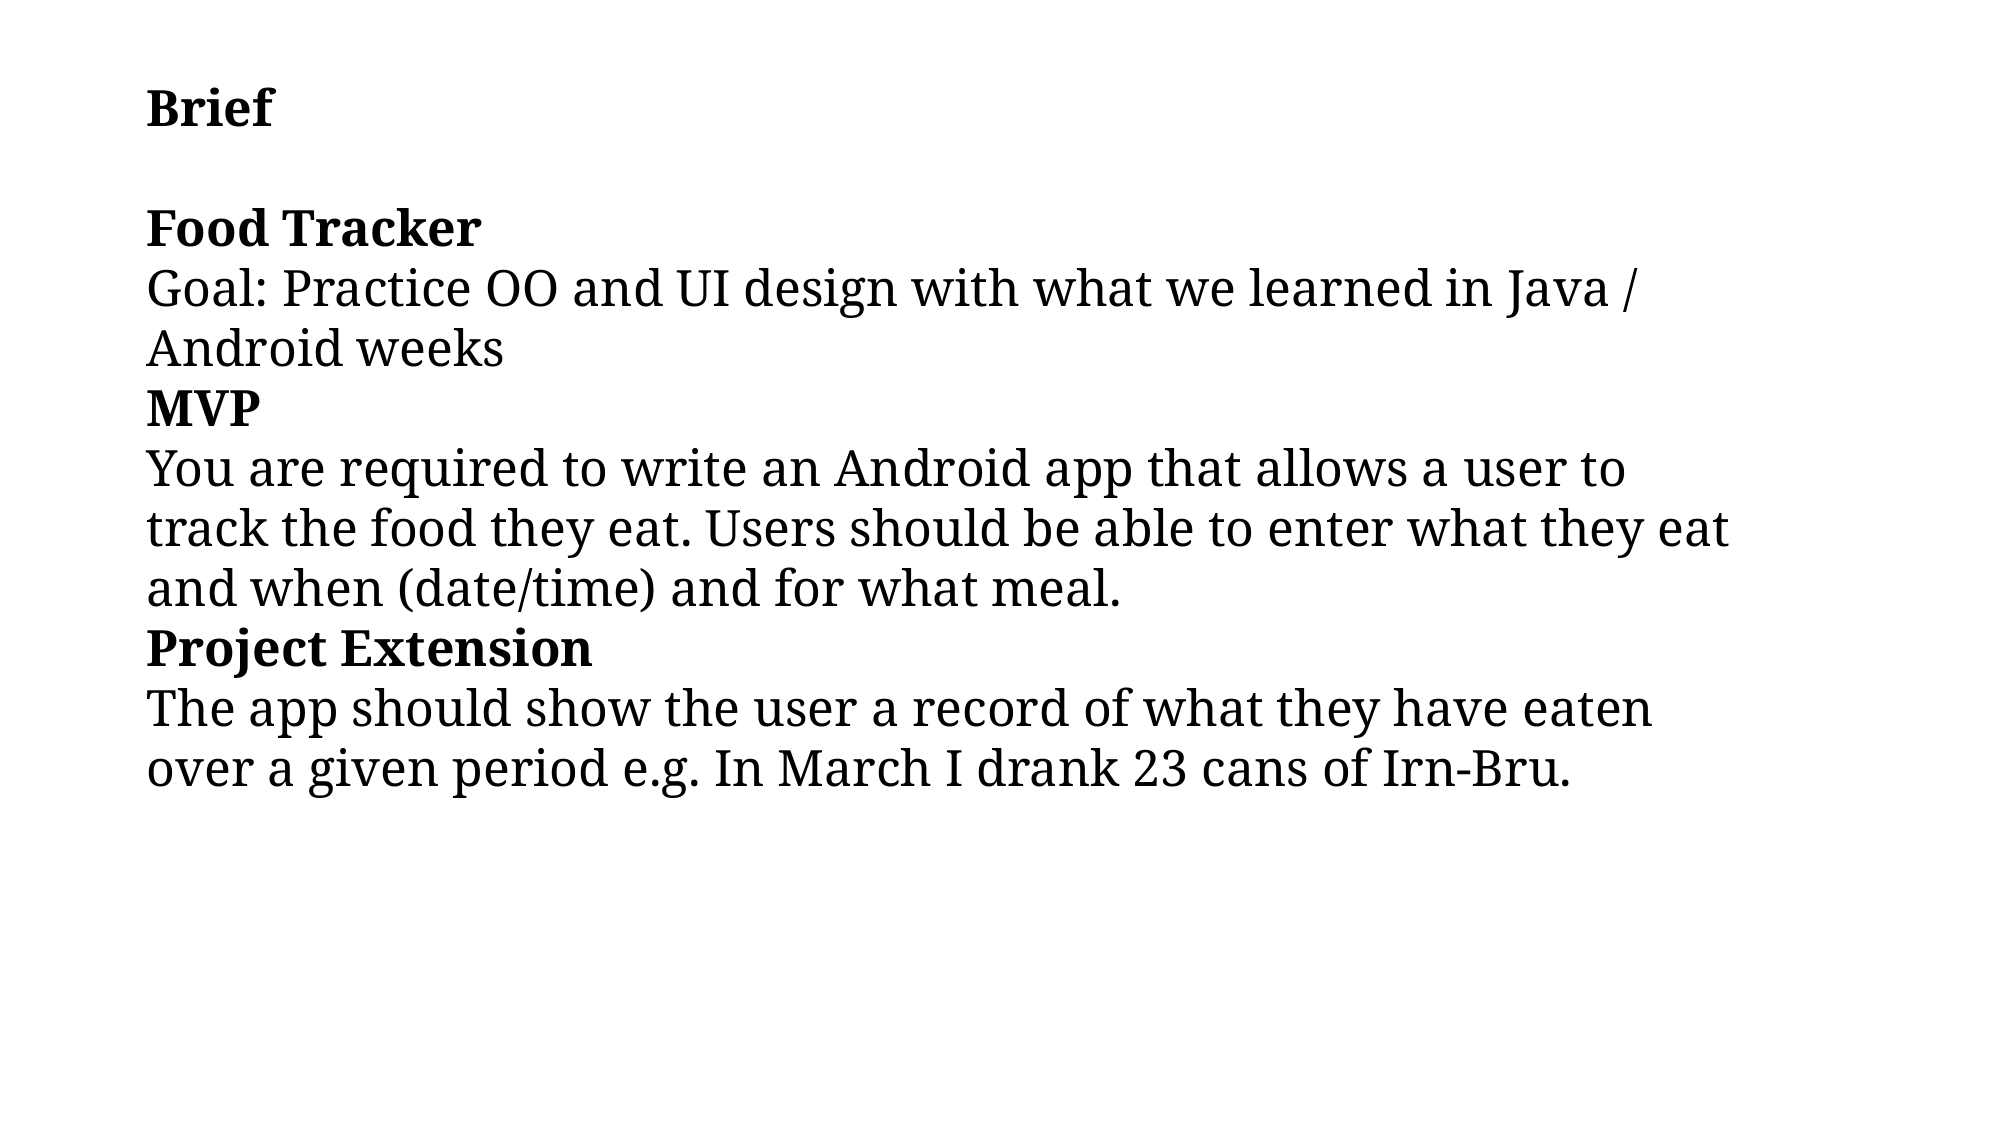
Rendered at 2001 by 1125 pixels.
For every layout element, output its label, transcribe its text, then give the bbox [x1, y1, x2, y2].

text_box Brief Food Tracker Goal: Practice OO and UI design with what we learned in Java / Android weeks MVP You are required to write an Android app that allows a user to track the food they eat. Users should be able to enter what they eat and when (date/time) and for what meal. Project Extension The app should show the user a record of what they have eaten over a given period e.g. In March I drank 23 cans of Irn-Bru. [132, 69, 1755, 849]
